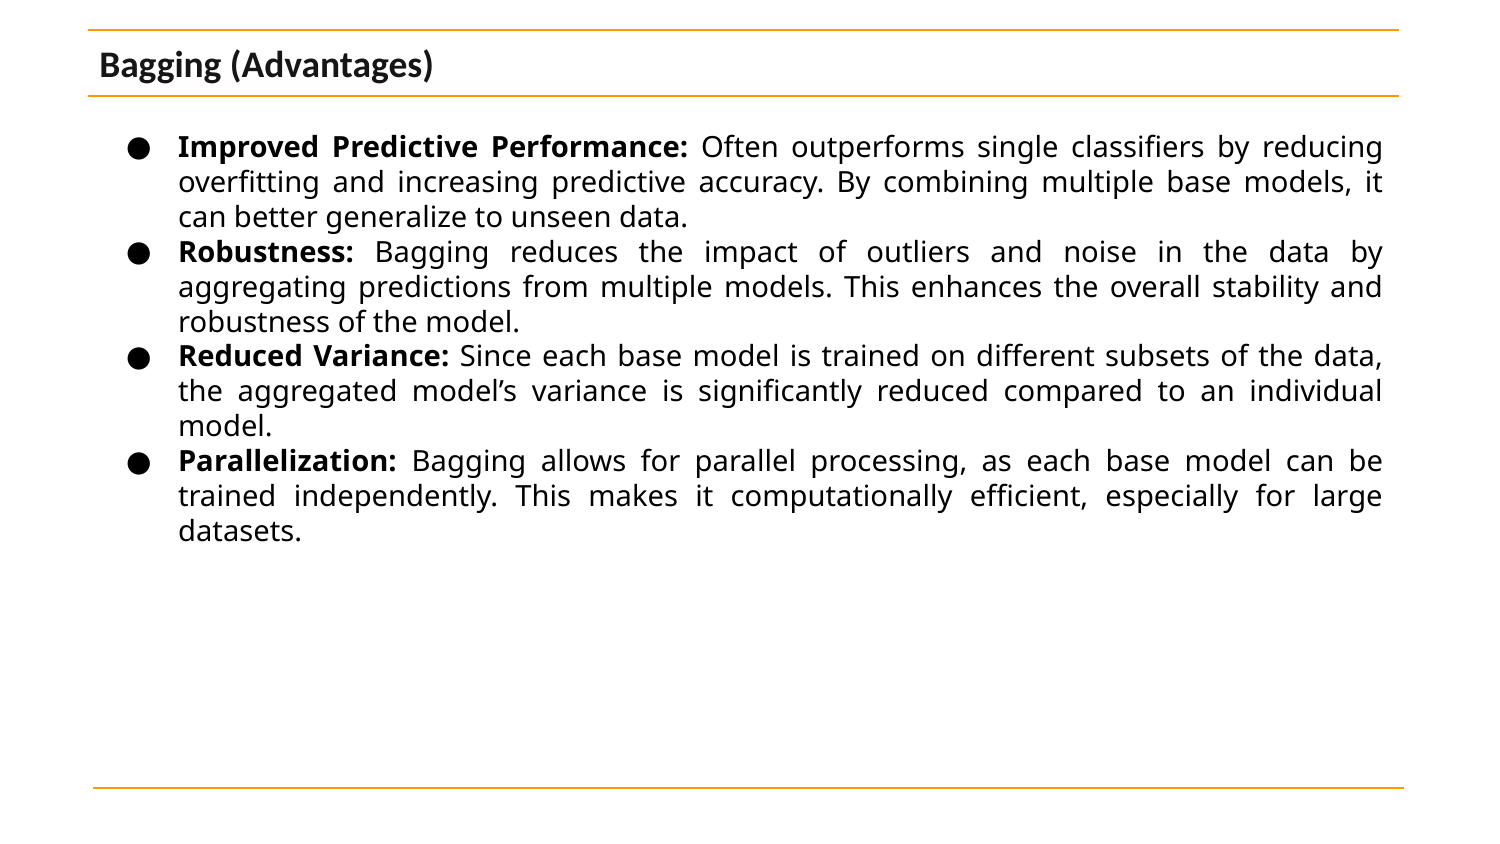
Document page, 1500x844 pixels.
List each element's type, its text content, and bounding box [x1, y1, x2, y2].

text_box Improved Predictive Performance: Often outperforms single classifiers by reducing overfitting and increasing predictive accuracy. By combining multiple base models, it can better generalize to unseen data. Robustness: Bagging reduces the impact of outliers and noise in the data by aggregating predictions from multiple models. This enhances the overall stability and robustness of the model. Reduced Variance: Since each base model is trained on different subsets of the data, the aggregated model’s variance is significantly reduced compared to an individual model. Parallelization: Bagging allows for parallel processing, as each base model can be trained independently. This makes it computationally efficient, especially for large datasets. [88, 113, 1399, 619]
text_box Bagging (Advantages) [88, 37, 1399, 91]
